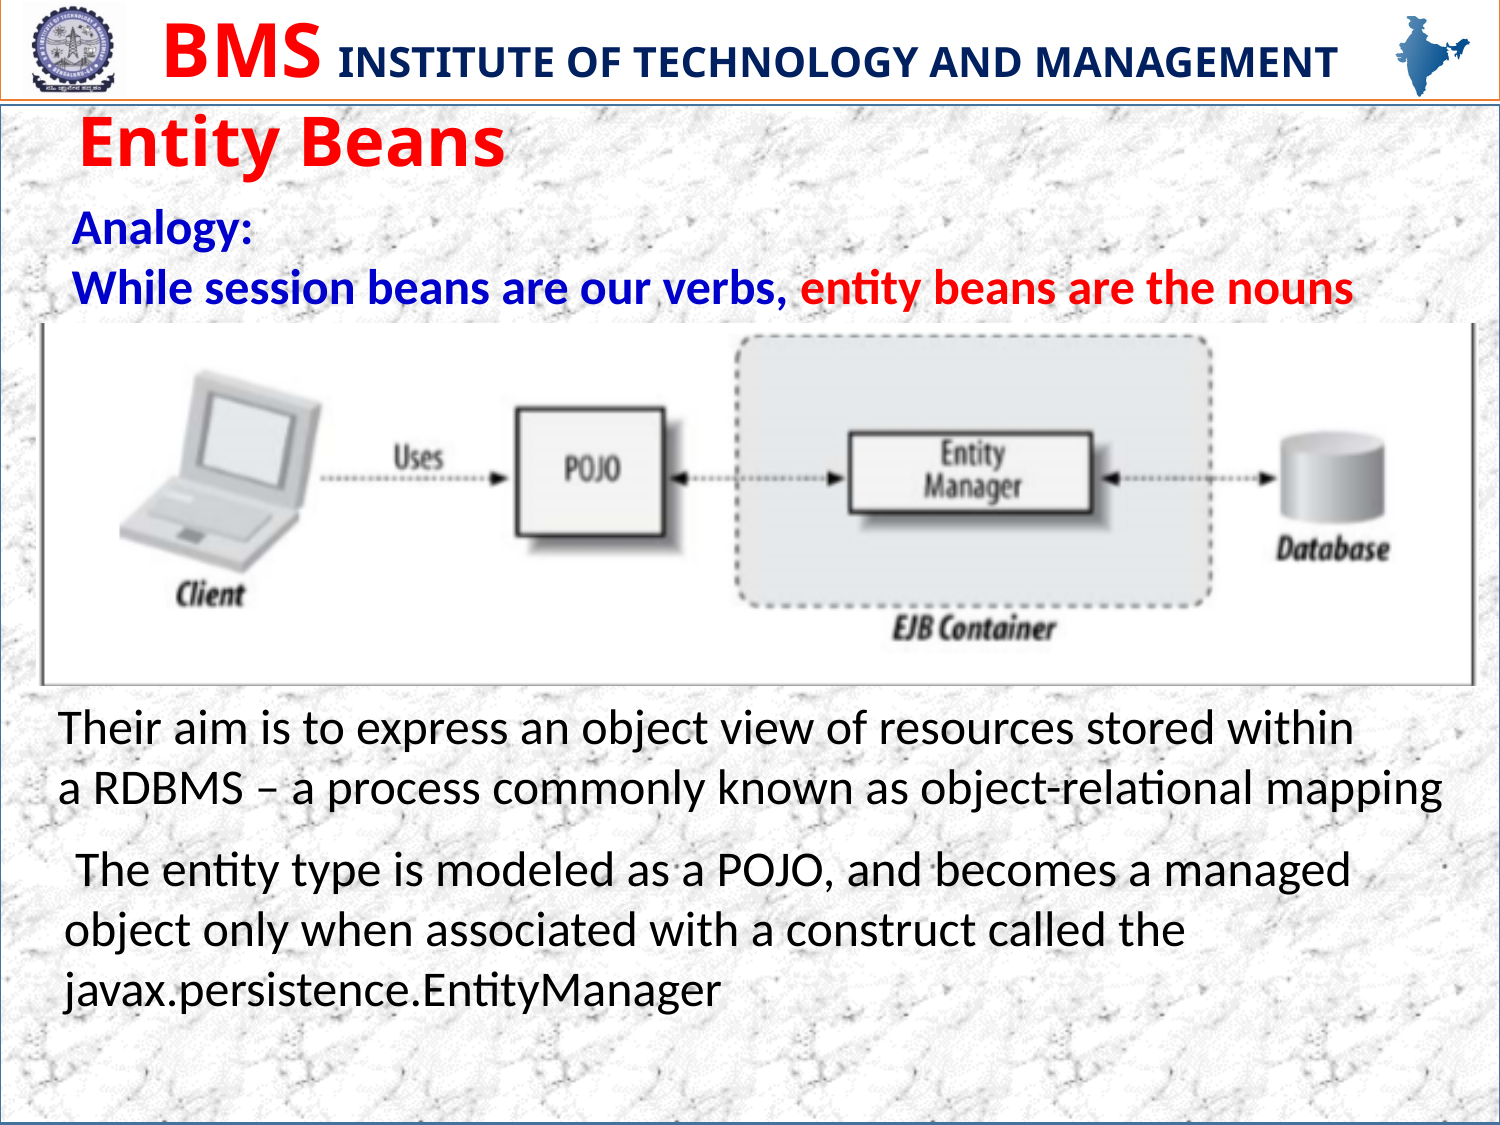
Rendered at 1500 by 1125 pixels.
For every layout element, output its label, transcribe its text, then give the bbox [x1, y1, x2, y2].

title Entity Beans [62, 99, 1413, 180]
picture [22, 2, 126, 98]
text_box Their aim is to express an object view of resources stored within a RDBMS – a process commonly known as object-relational mapping [42, 687, 1459, 823]
text_box Analogy: While session beans are our verbs, entity beans are the nouns [56, 187, 1370, 323]
picture [1395, 16, 1471, 98]
text_box The entity type is modeled as a POJO, and becomes a managed object only when associated with a construct called the javax.persistence.EntityManager [49, 829, 1452, 1024]
picture [1, 106, 1499, 1122]
